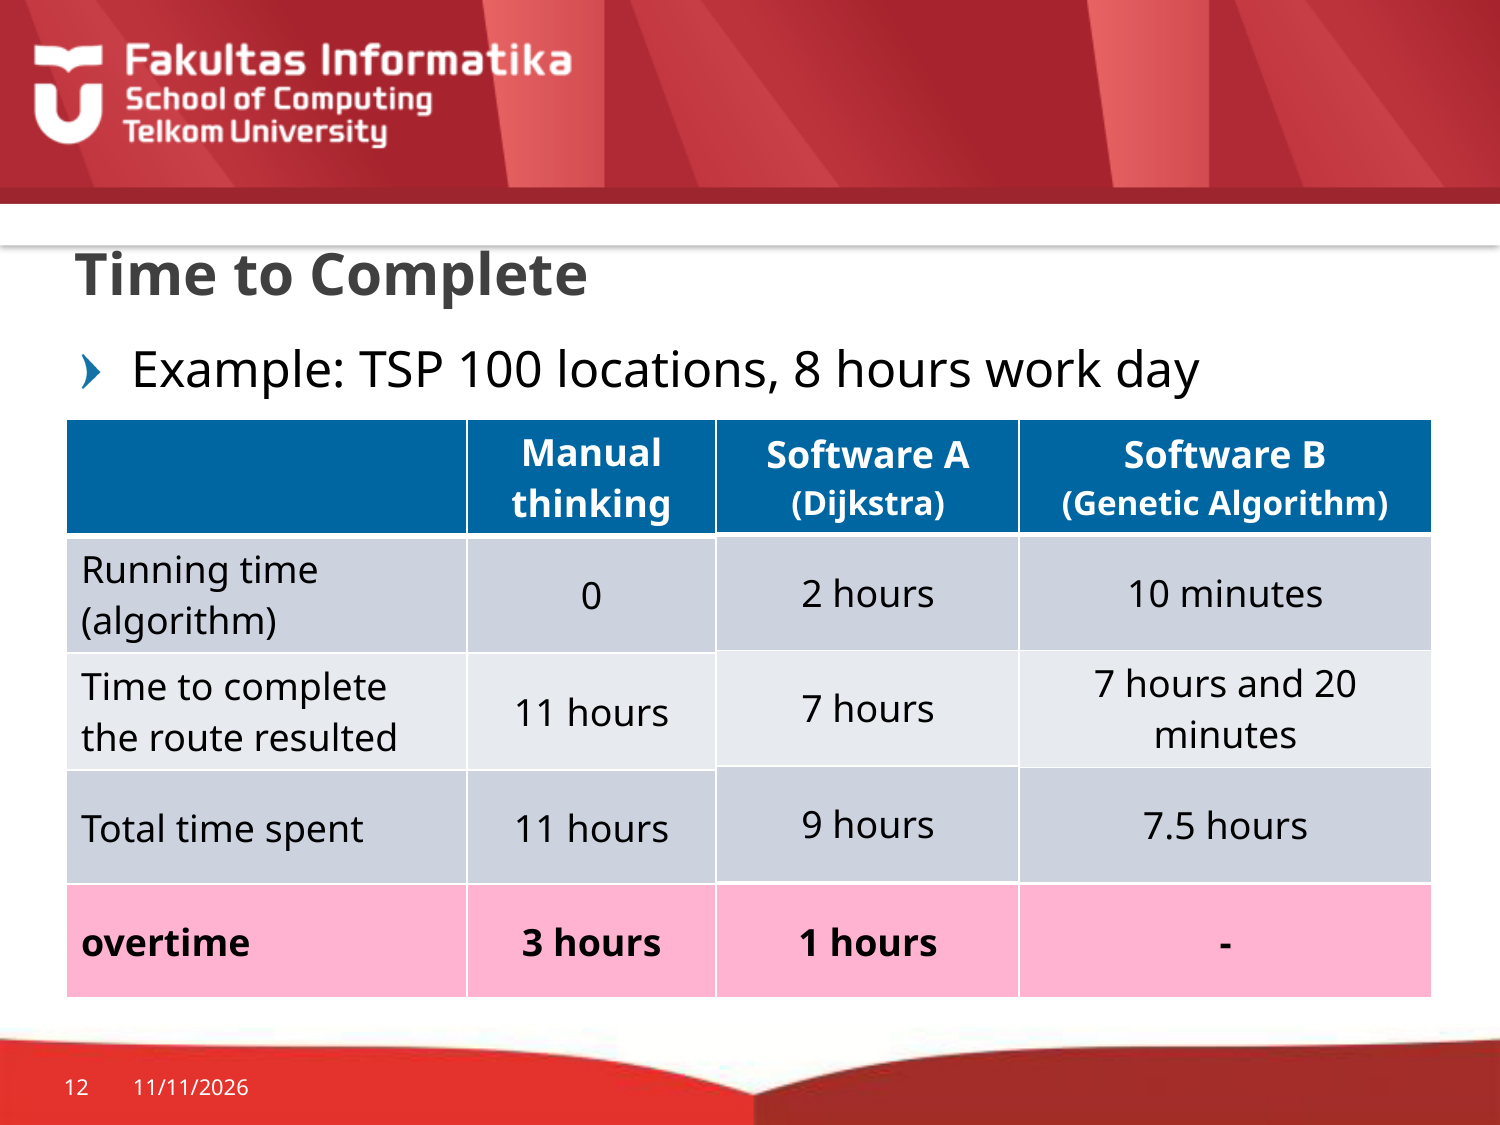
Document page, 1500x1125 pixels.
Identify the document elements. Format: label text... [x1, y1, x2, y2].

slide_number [132, 1058, 403, 1119]
table_cell 7.5 hours [1020, 768, 1431, 882]
table_header overtime [67, 885, 466, 997]
table_header [67, 420, 466, 533]
title Time to Complete [59, 219, 1426, 325]
table_cell 9 hours [717, 767, 1018, 881]
table_header 3 hours [468, 885, 715, 997]
table_cell 10 minutes [1020, 537, 1431, 650]
table_header - [1020, 885, 1431, 997]
table_cell 11 hours [468, 771, 715, 883]
table_header Manual thinking [468, 420, 715, 533]
table_cell 7 hours [717, 651, 1018, 765]
table_header Software B (Genetic Algorithm) [1020, 420, 1431, 532]
picture [75, 343, 104, 391]
table_cell Total time spent [67, 771, 466, 883]
table_cell Time to complete the route resulted [67, 654, 466, 769]
table_cell 11 hours [468, 654, 715, 769]
list Example: TSP 100 locations, 8 hours work day [60, 329, 1426, 990]
picture [0, 0, 1500, 203]
table_header 1 hours [717, 885, 1018, 997]
table_cell 2 hours [717, 537, 1018, 650]
slide_number 12 [63, 1058, 123, 1119]
table_cell 7 hours and 20 minutes [1020, 651, 1431, 767]
table_header Software A (Dijkstra) [717, 420, 1018, 532]
picture [0, 1024, 1500, 1125]
table_cell Running time (algorithm) [67, 539, 466, 652]
table_cell 0 [468, 539, 715, 652]
